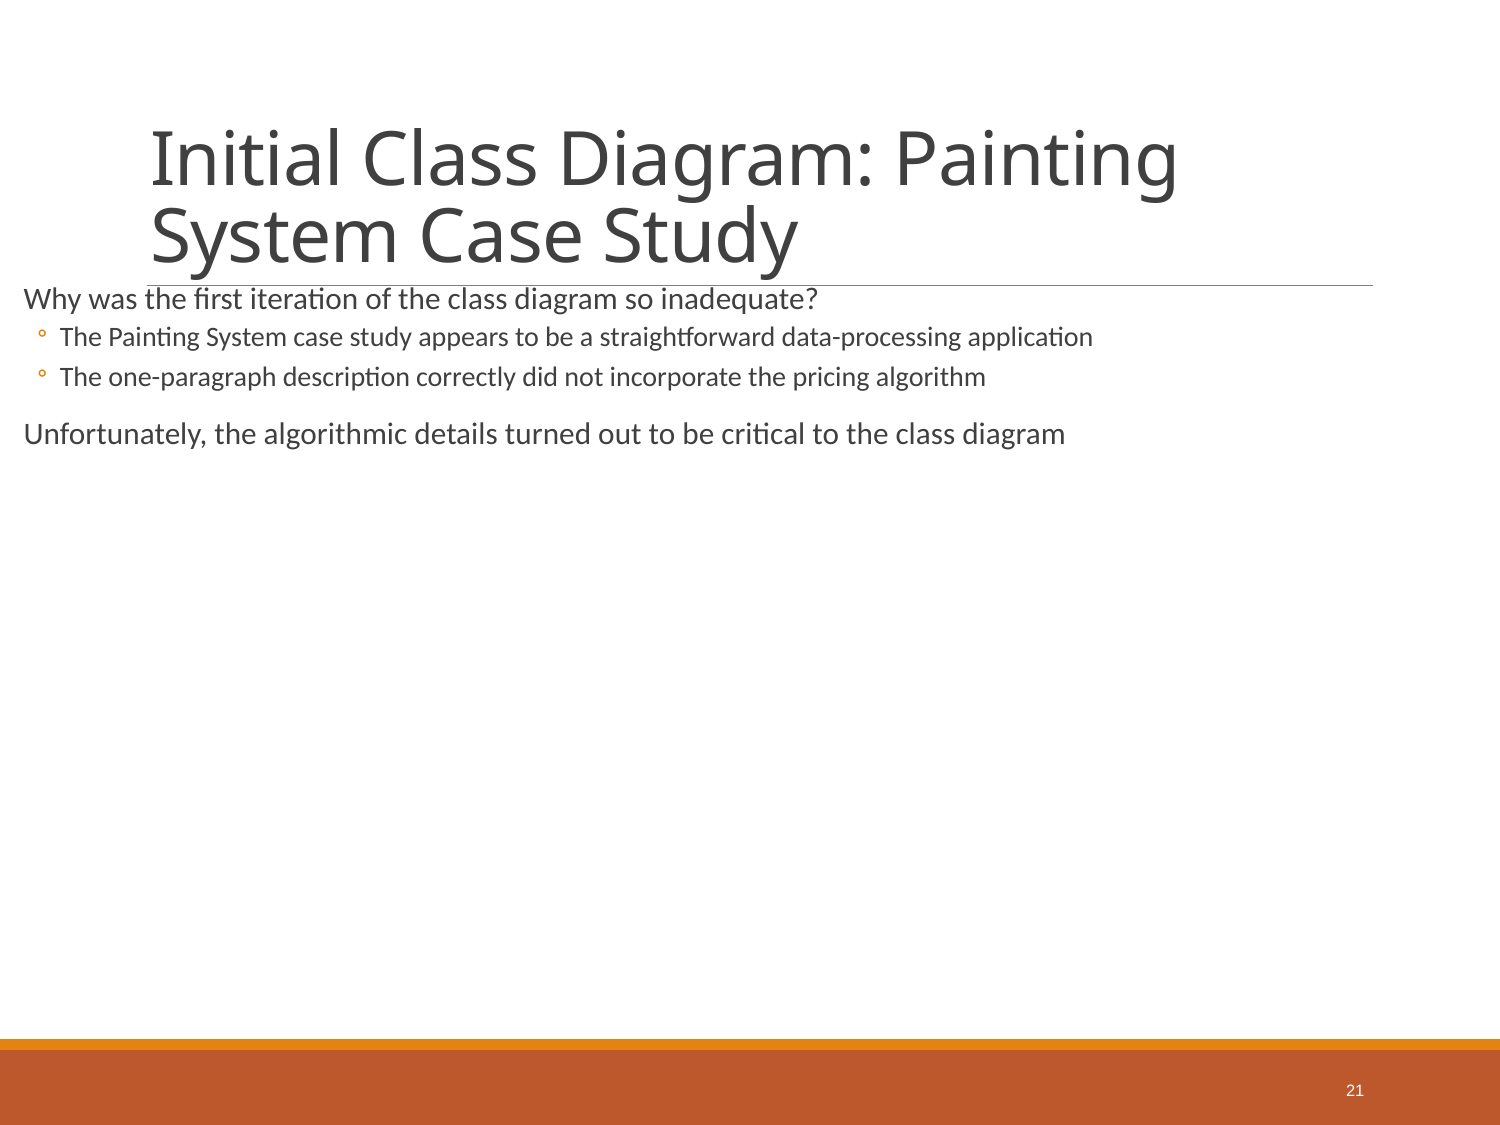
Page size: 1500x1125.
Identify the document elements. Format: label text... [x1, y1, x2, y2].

list Why was the first iteration of the class diagram so inadequate? The Painting System case study appears to be a straightforward data-processing application The one-paragraph description correctly did not incorporate the pricing algorithm Unfortunately, the algorithmic details turned out to be critical to the class diagram [12, 275, 1463, 1125]
title Initial Class Diagram: Painting System Case Study [135, 47, 1373, 275]
slide_number 21 [1218, 1059, 1380, 1120]
